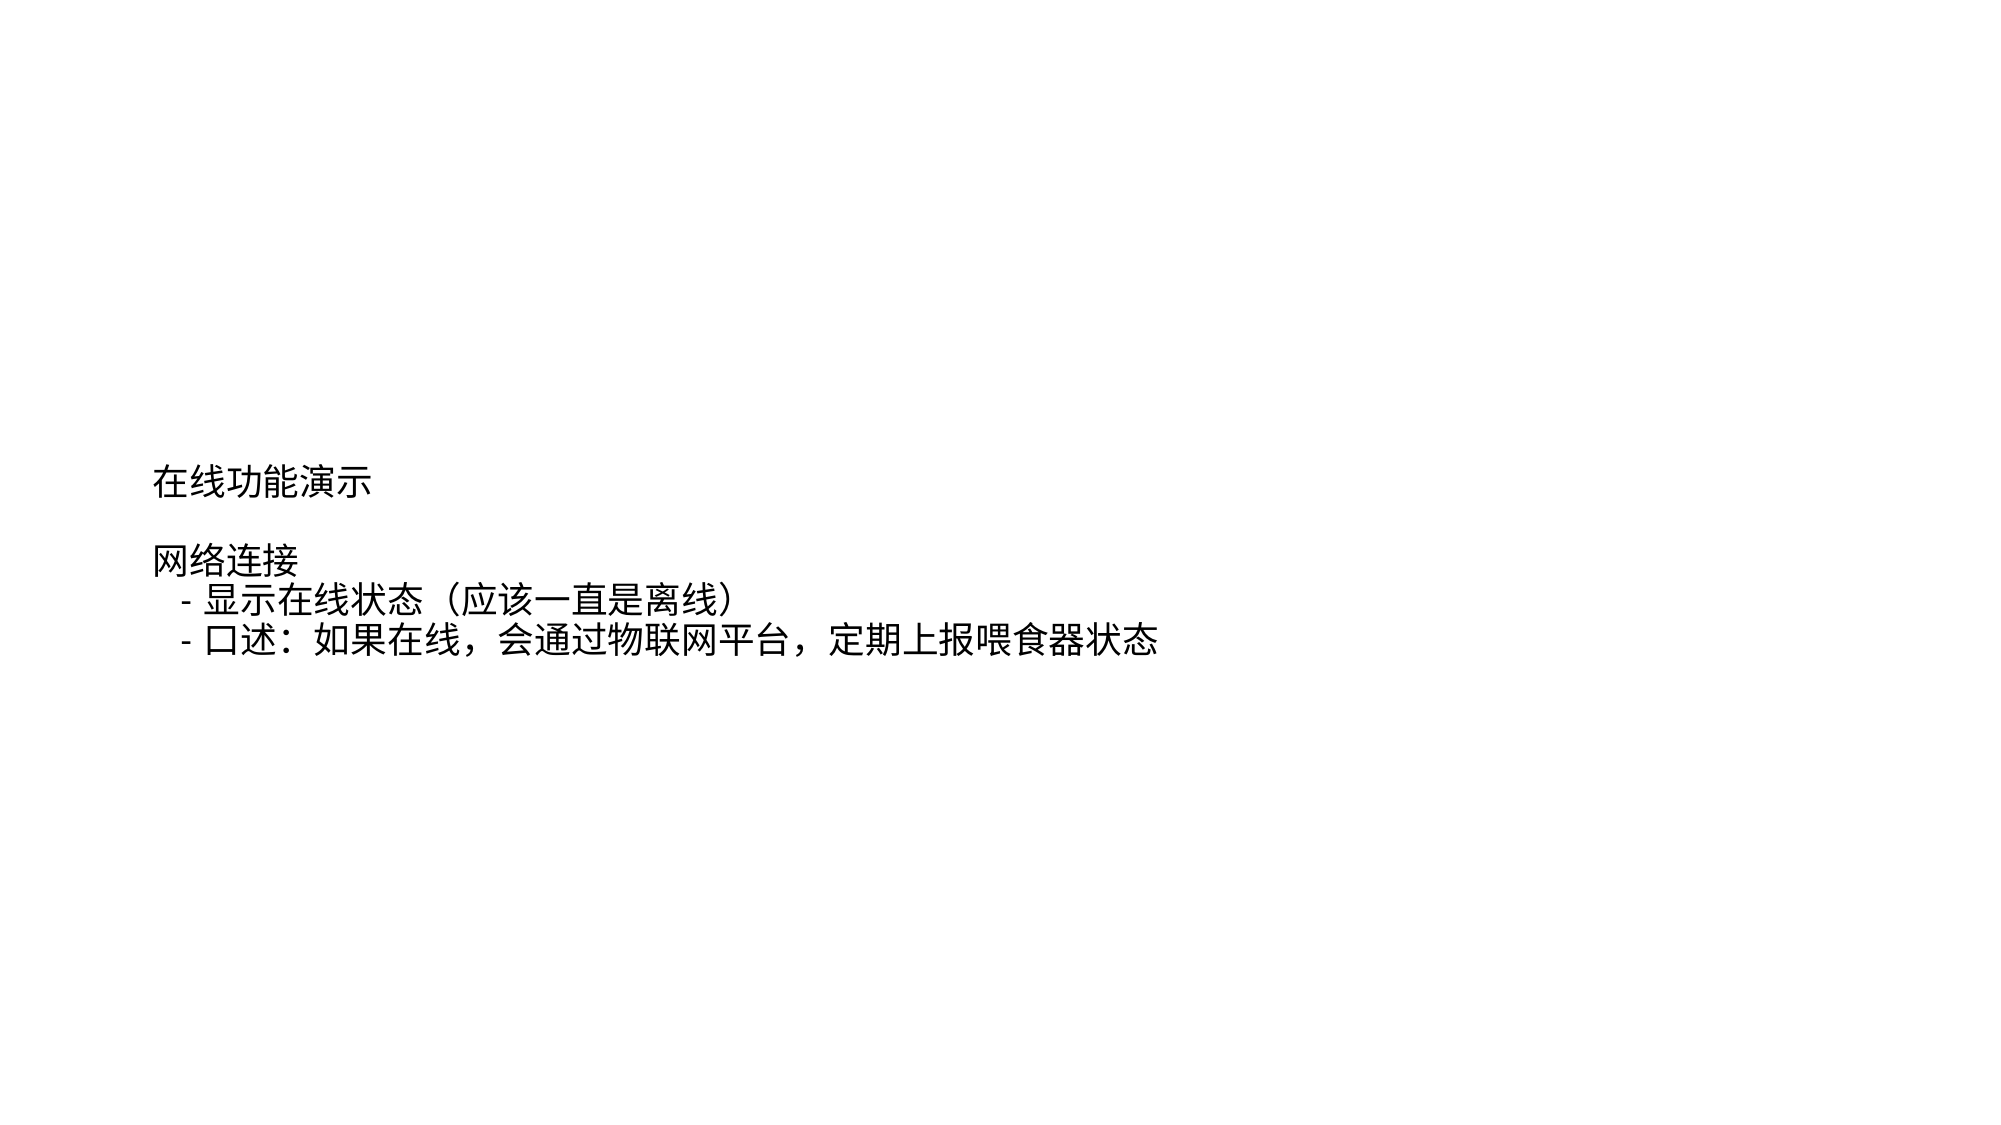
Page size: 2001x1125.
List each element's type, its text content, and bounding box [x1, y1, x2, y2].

title 在线功能演示 网络连接 - 显示在线状态（应该一直是离线） - 口述：如果在线，会通过物联网平台，定期上报喂食器状态 [137, 453, 1863, 672]
